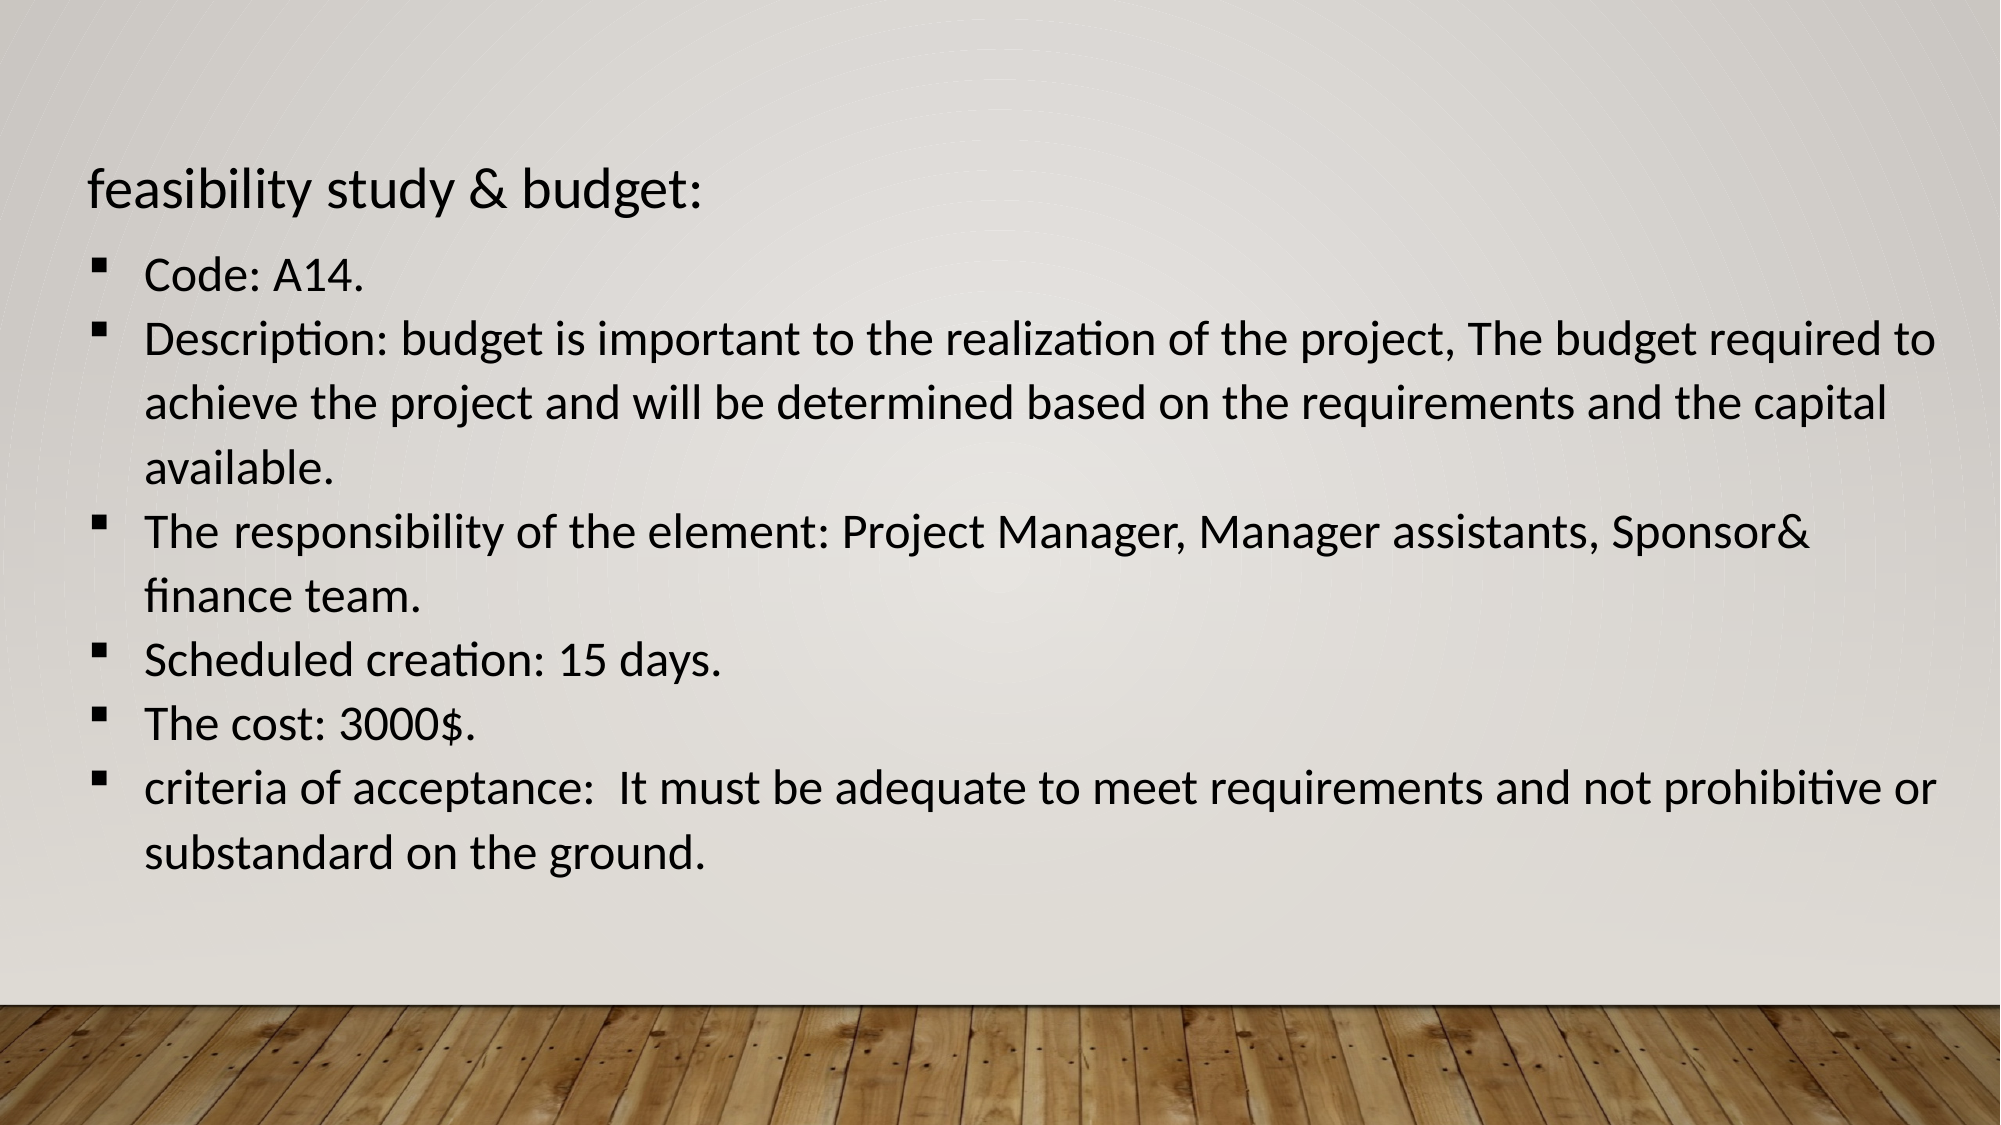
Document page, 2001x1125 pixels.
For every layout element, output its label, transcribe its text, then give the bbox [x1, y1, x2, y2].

text_box feasibility study & budget: Code: A14. Description: budget is important to the realization of the project, The budget required to achieve the project and will be determined based on the requirements and the capital available. The responsibility of the element: Project Manager, Manager assistants, Sponsor& finance team. Scheduled creation: 15 days. The cost: 3000$. criteria of acceptance: It must be adequate to meet requirements and not prohibitive or substandard on the ground. [73, 138, 1972, 887]
picture [0, 1005, 2000, 1125]
